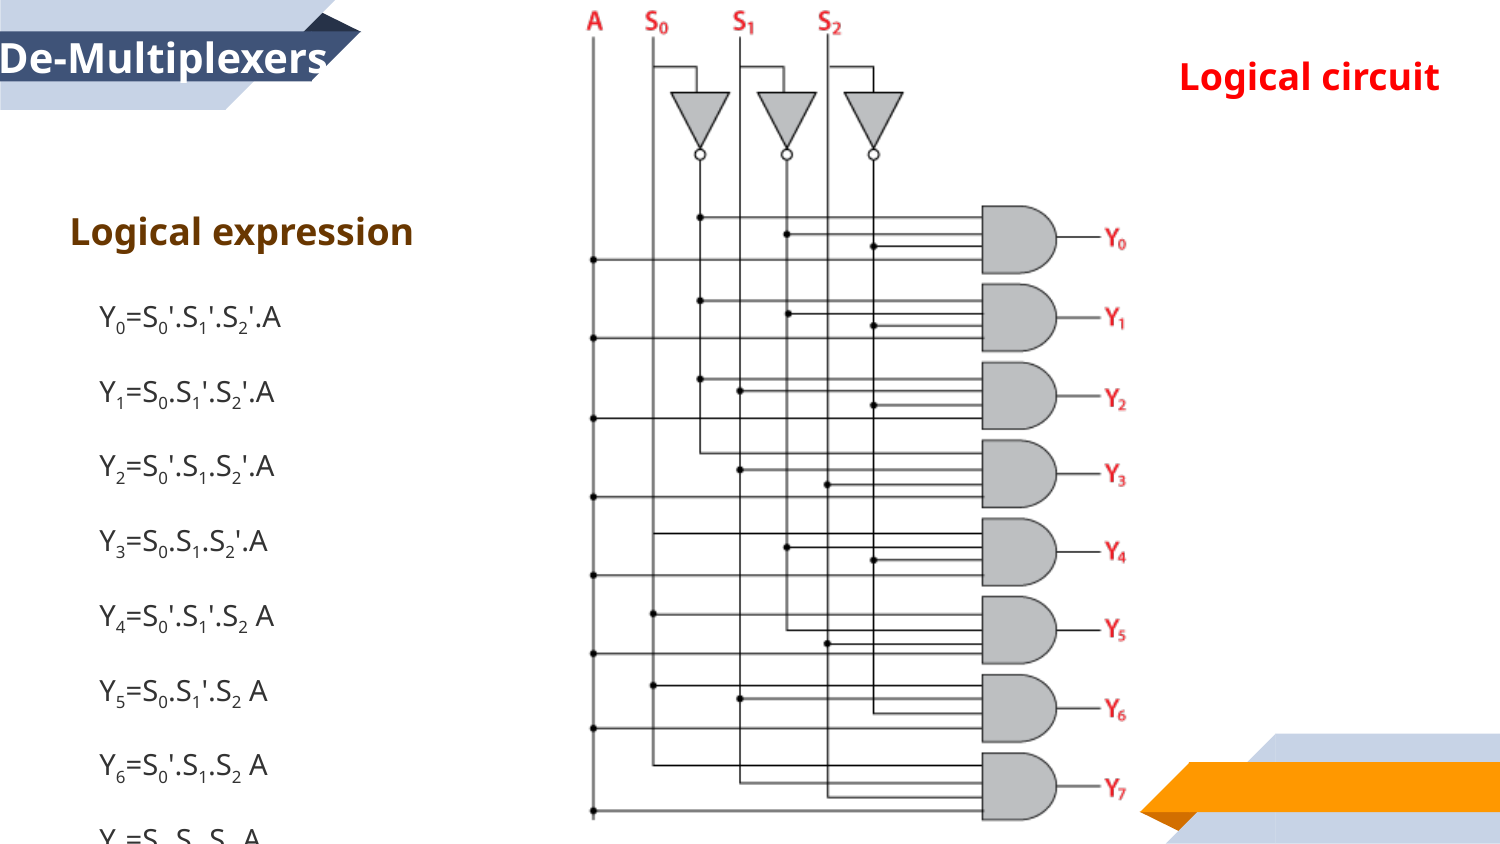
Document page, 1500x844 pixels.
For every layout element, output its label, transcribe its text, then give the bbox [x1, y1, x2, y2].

text_box De-Multiplexers [0, 24, 343, 90]
text_box Logical circuit [1163, 45, 1456, 105]
text_box Y0=S0'.S1'.S2'.A Y1=S0.S1'.S2'.A Y2=S0'.S1.S2'.A Y3=S0.S1.S2'.A Y4=S0'.S1'.S2 A Y5=S0.S1'.S2 A Y6=S0'.S1.S2 A Y7=S0.S1.S3.A [84, 290, 458, 761]
picture [562, 0, 1158, 828]
text_box Logical expression [54, 200, 430, 261]
slide_number [1249, 760, 1494, 813]
